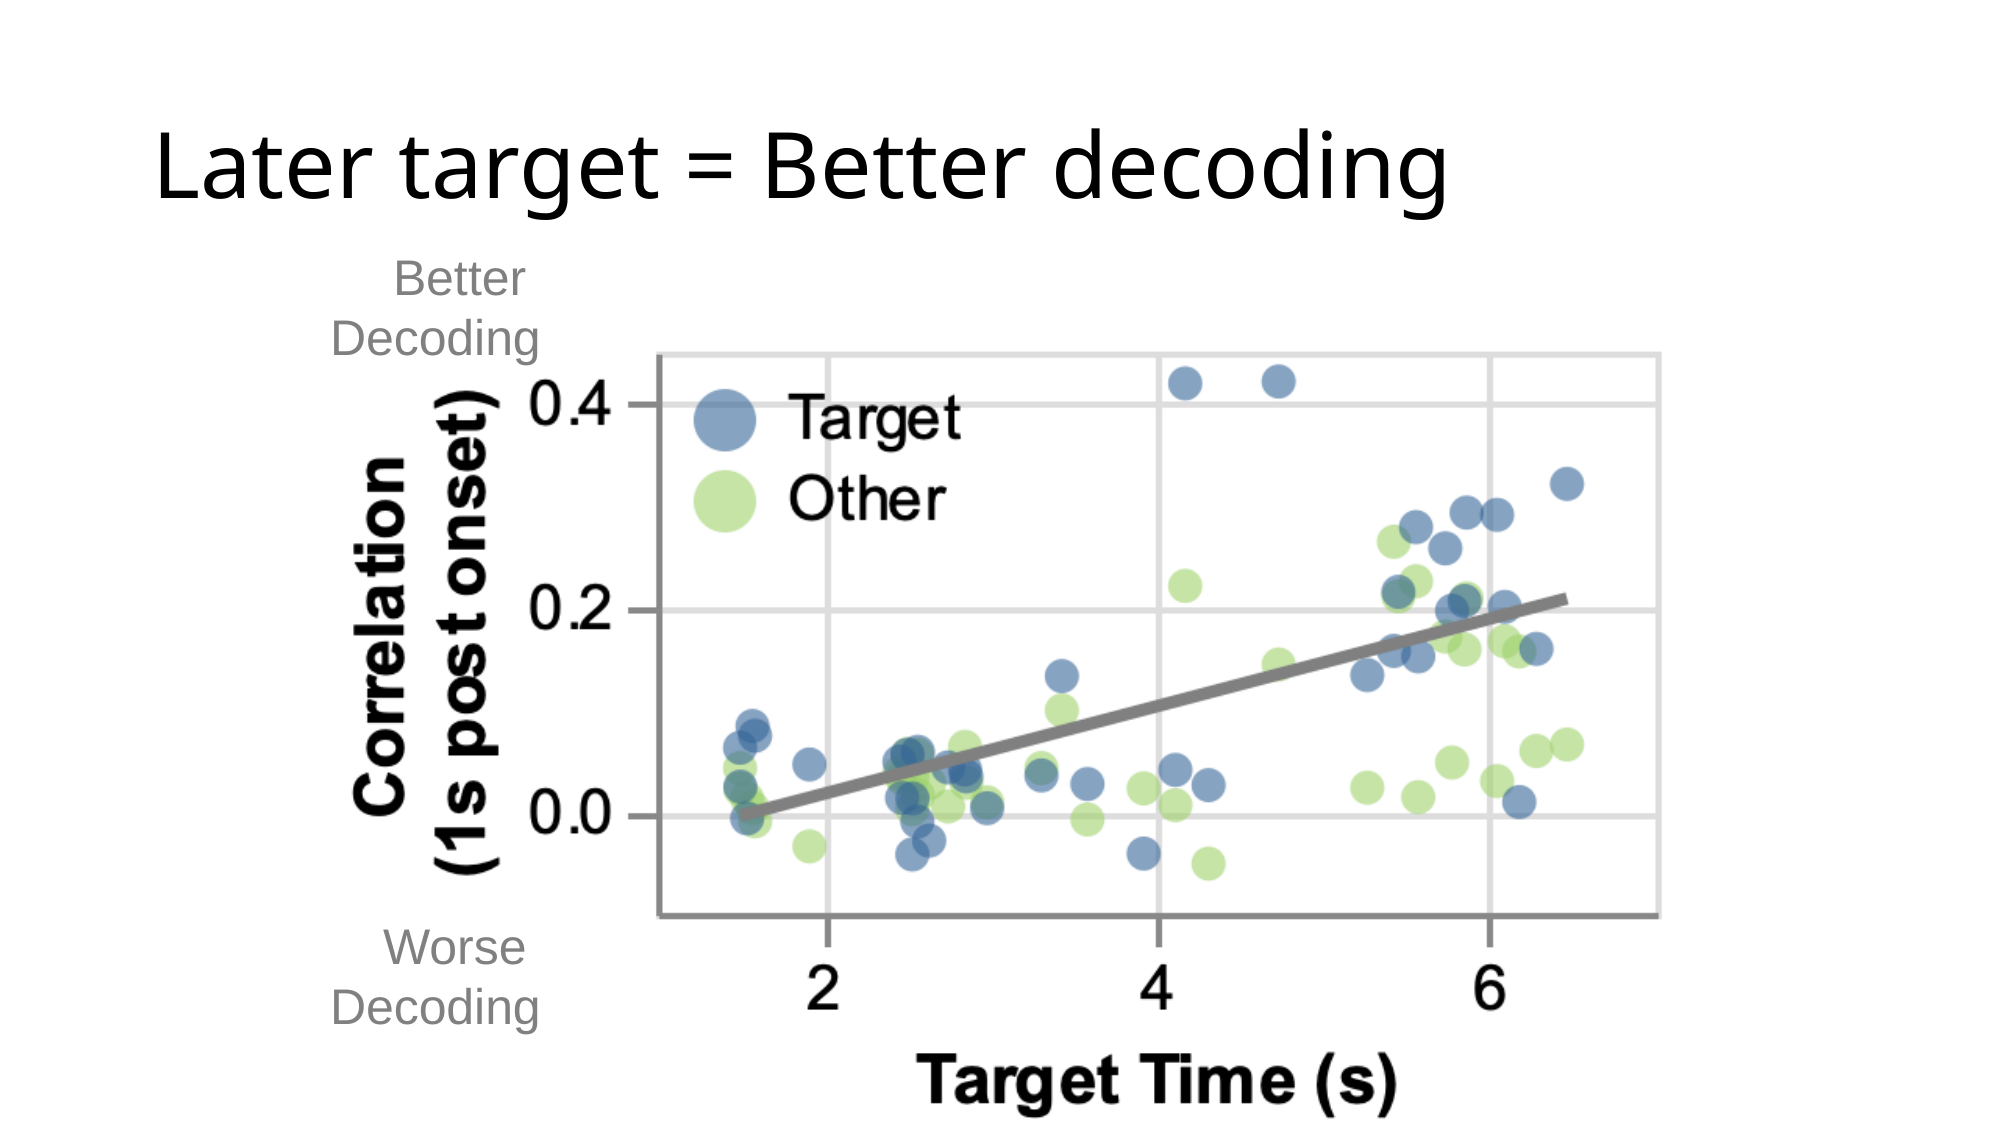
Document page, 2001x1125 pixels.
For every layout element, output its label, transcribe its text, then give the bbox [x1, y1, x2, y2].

text_box Better Decoding [314, 237, 556, 302]
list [313, 302, 1687, 1125]
title Later target = Better decoding [137, 59, 1863, 278]
